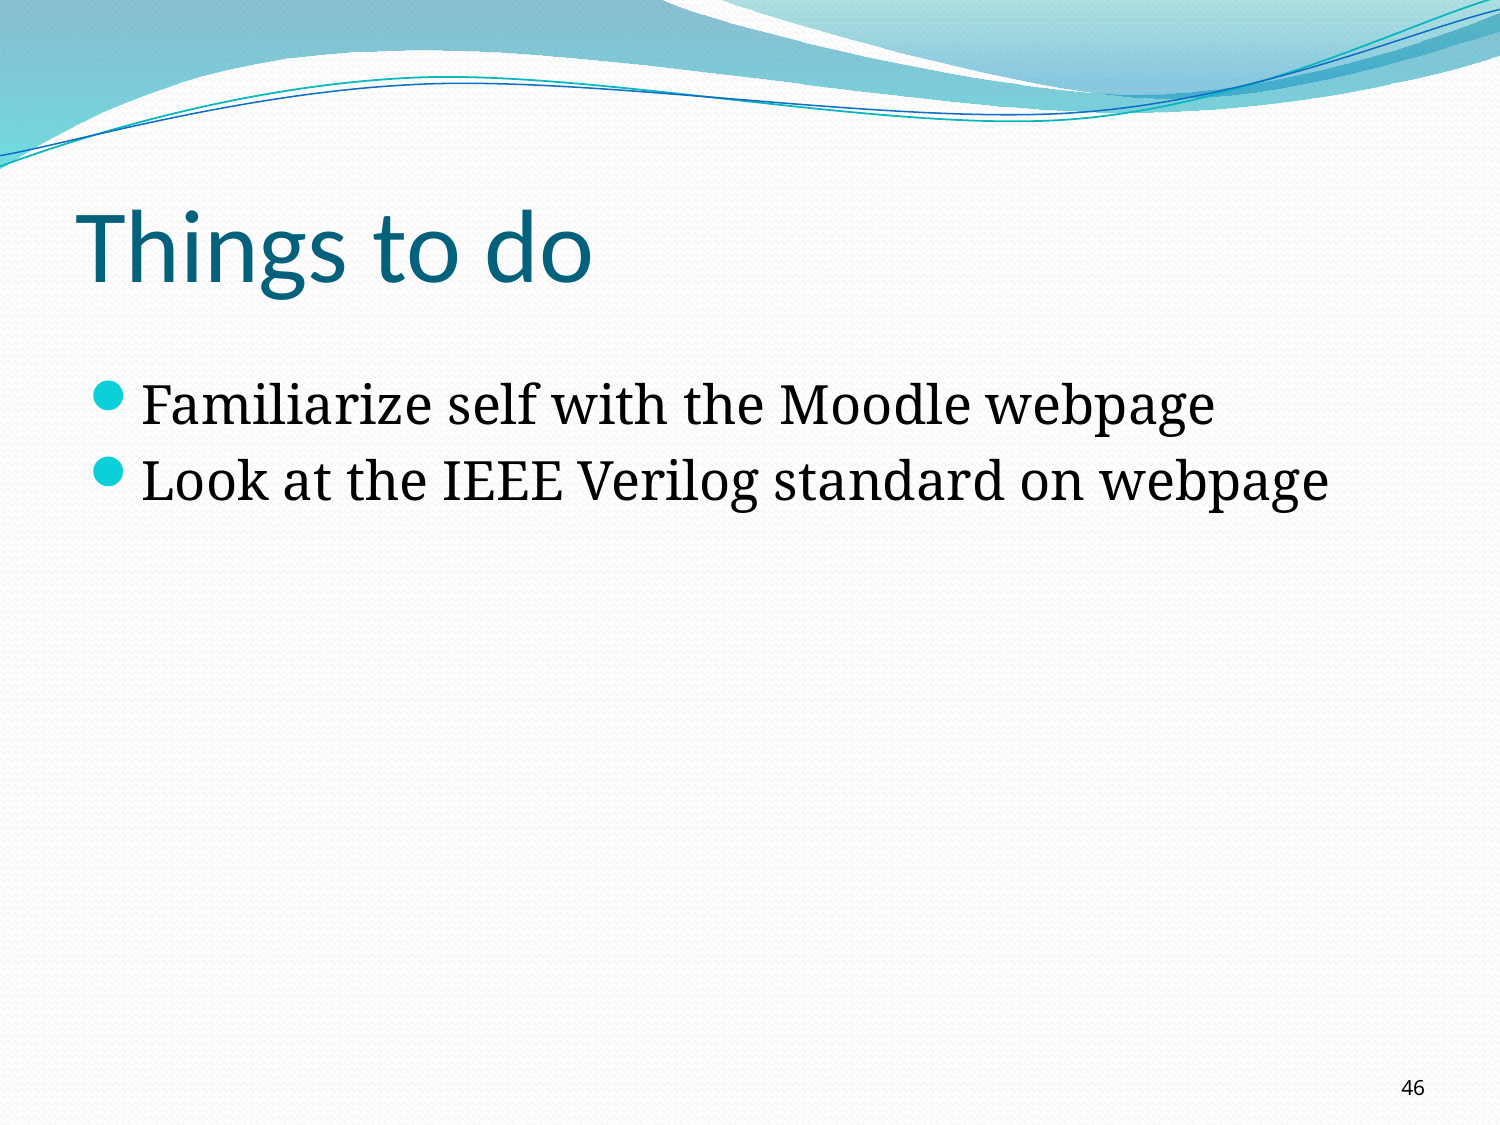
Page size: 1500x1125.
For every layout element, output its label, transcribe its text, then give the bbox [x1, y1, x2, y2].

title Things to do [75, 115, 1425, 304]
slide_number 46 [1299, 1042, 1425, 1103]
list Familiarize self with the Moodle webpage Look at the IEEE Verilog standard on webpage [74, 362, 1425, 858]
